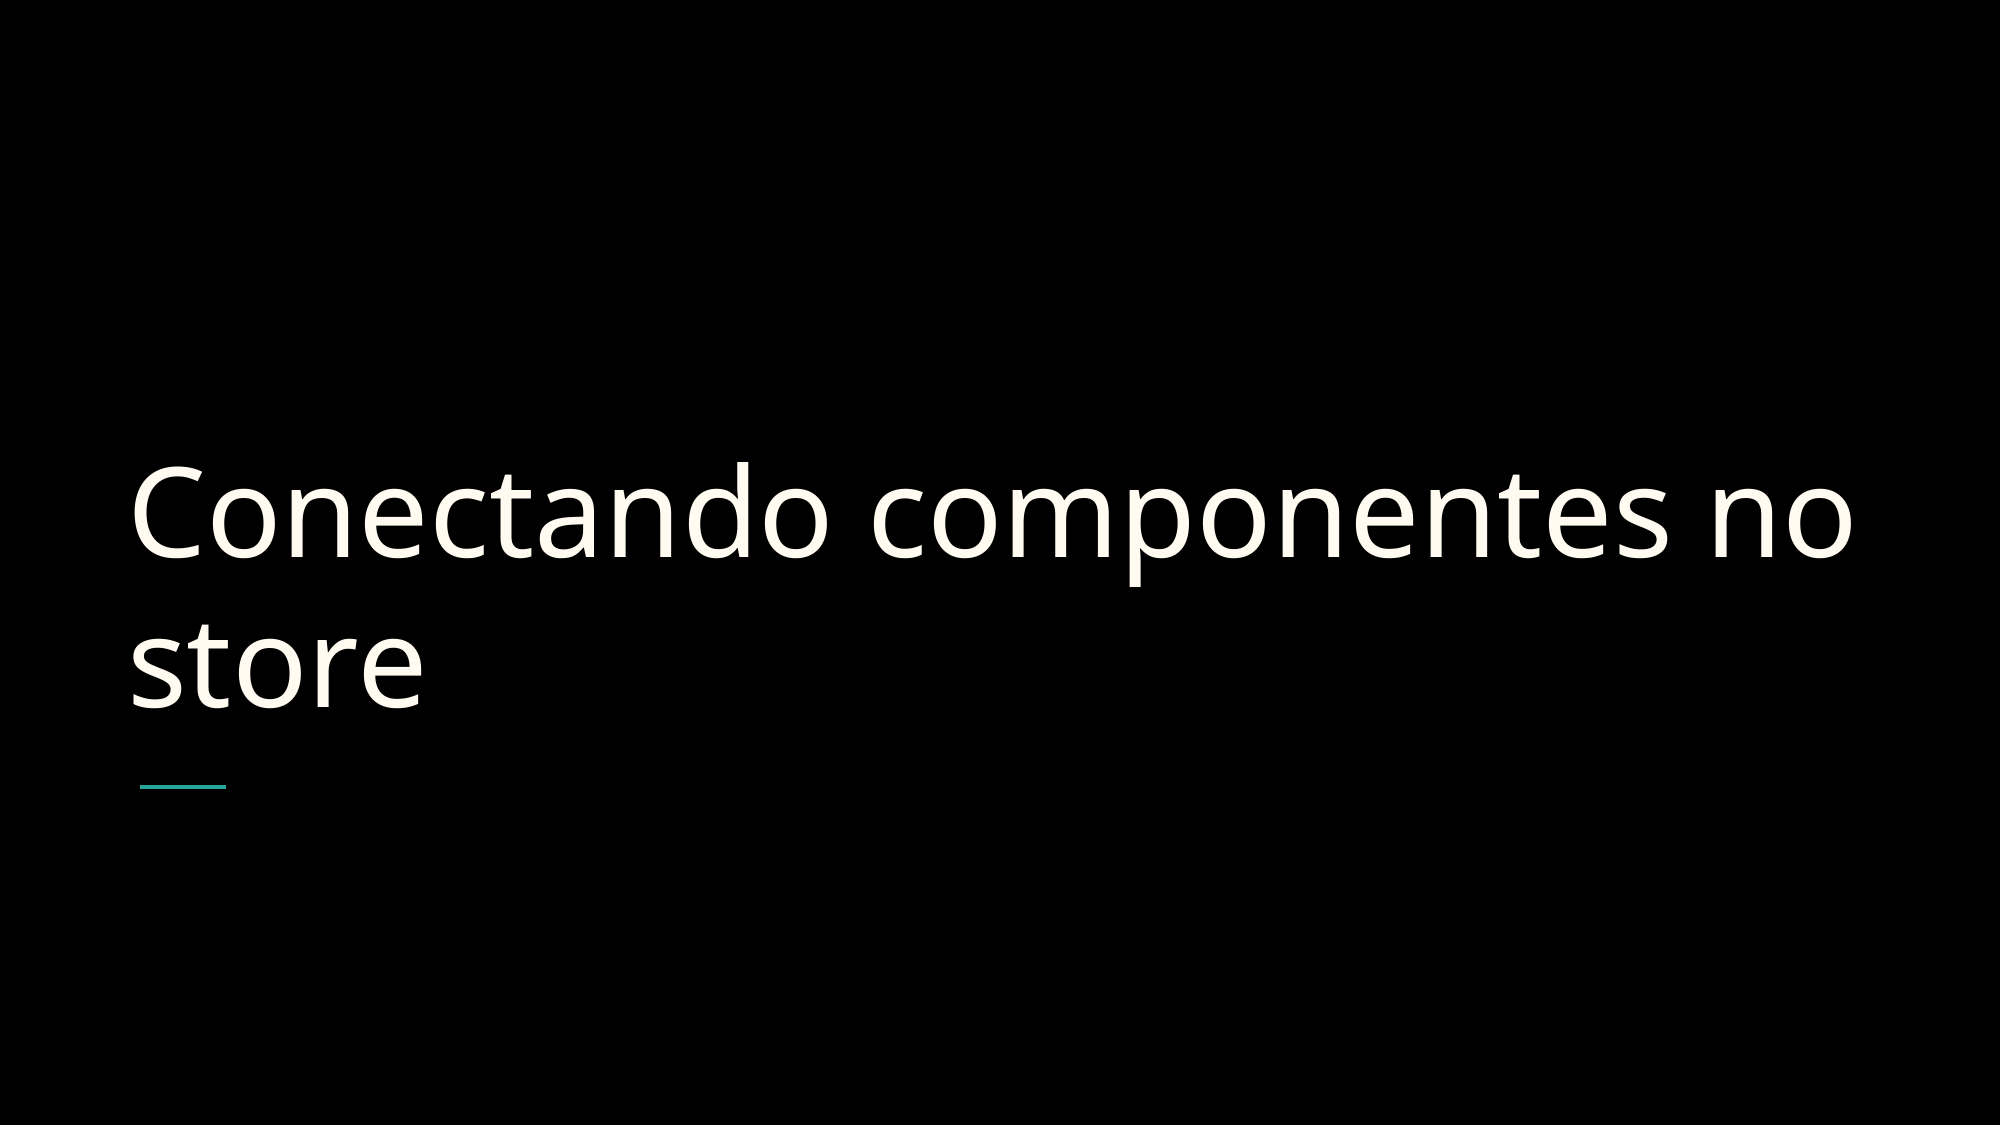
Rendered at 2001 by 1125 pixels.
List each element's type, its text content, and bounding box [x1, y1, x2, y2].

title Conectando componentes no store [112, 414, 1888, 748]
